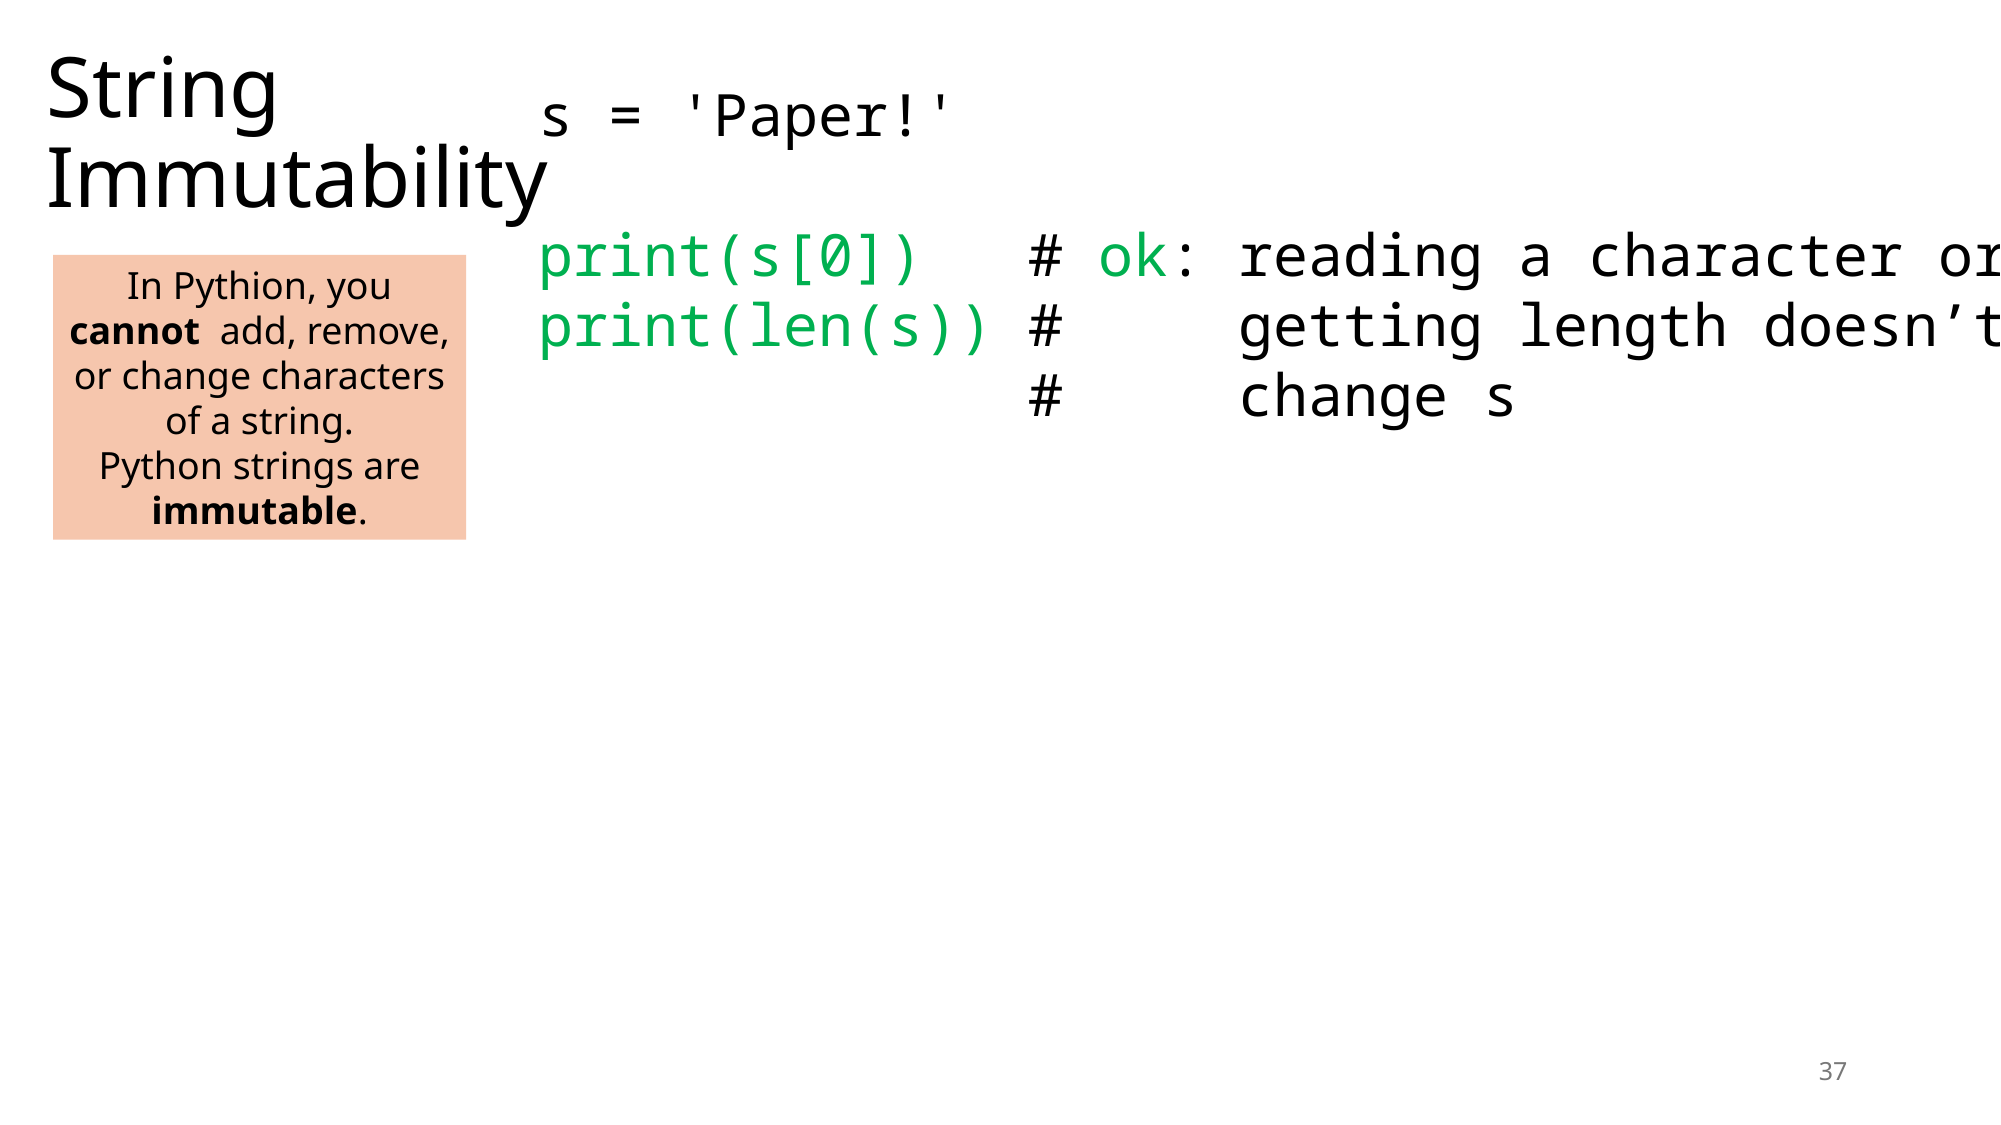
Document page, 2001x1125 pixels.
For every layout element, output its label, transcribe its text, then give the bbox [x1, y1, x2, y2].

text_box s = 'Paper!' print(s[0]) # ok: reading a character or print(len(s)) # getting length doesn’t # change s [523, 70, 2000, 436]
title String Immutability [31, 26, 574, 245]
text_box In Pythion, you cannot add, remove, or change characters of a string. Python strings are immutable. [53, 254, 467, 540]
slide_number 37 [1412, 1042, 1863, 1103]
